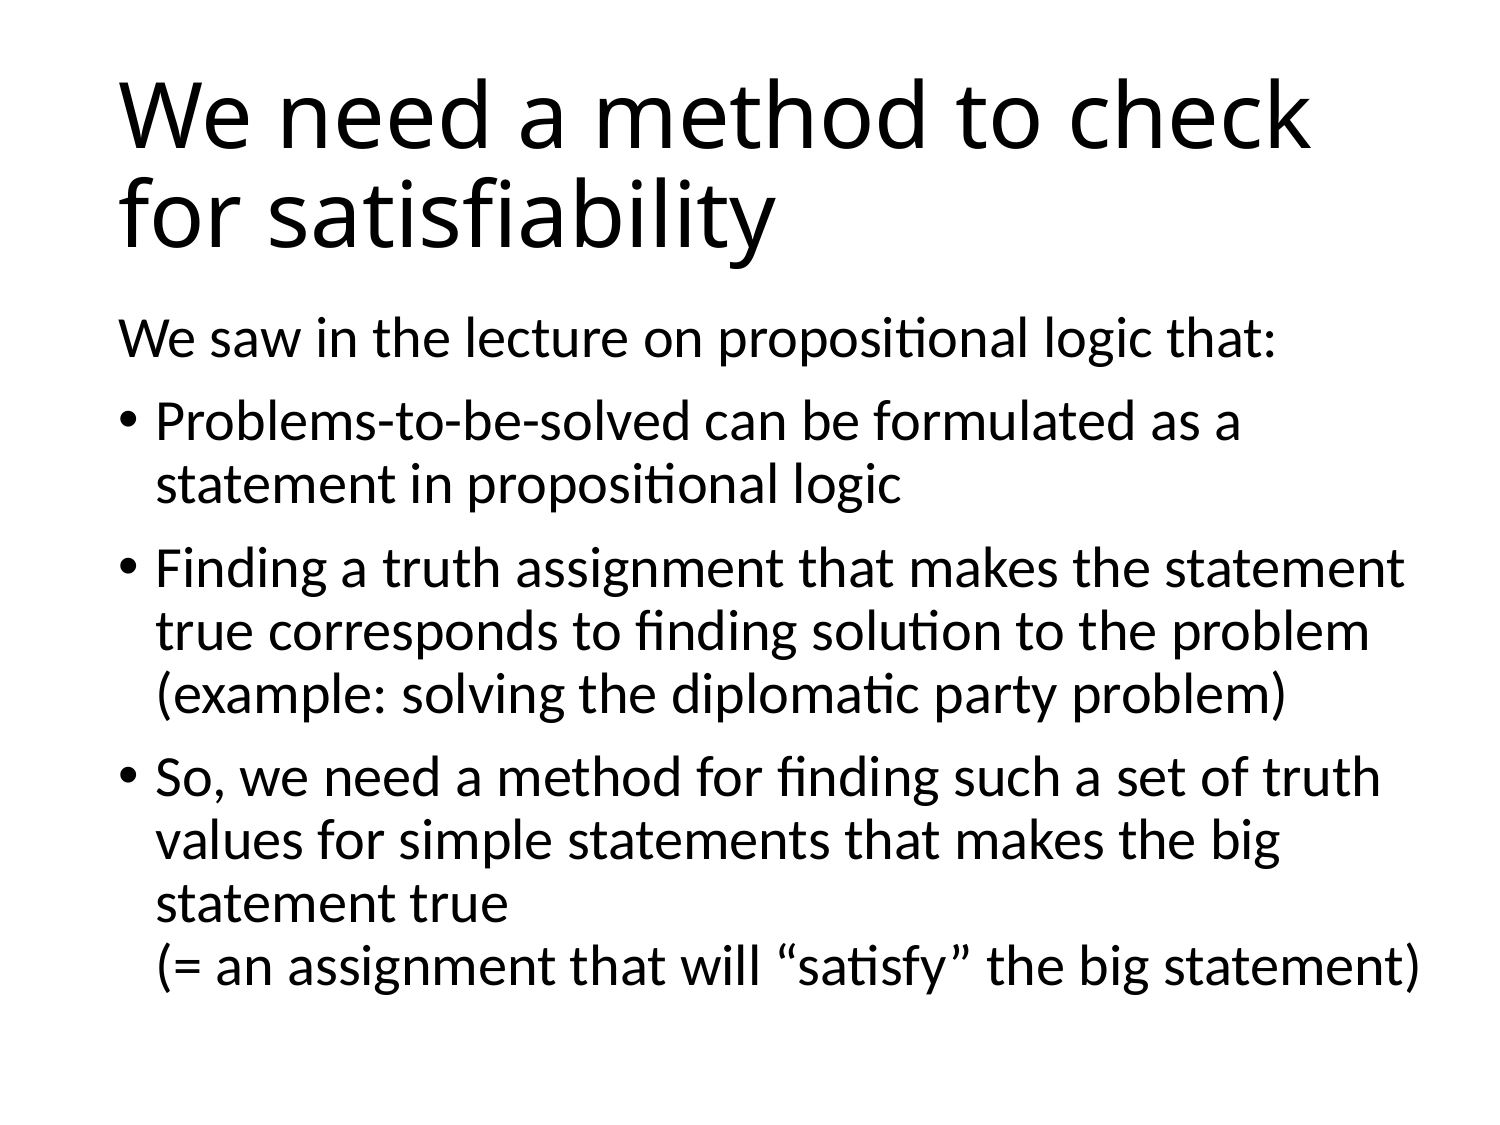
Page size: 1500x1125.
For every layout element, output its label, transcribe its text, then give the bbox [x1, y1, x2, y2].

title We need a method to check for satisfiability [103, 59, 1397, 278]
list We saw in the lecture on propositional logic that: Problems-to-be-solved can be formulated as a statement in propositional logic Finding a truth assignment that makes the statement true corresponds to finding solution to the problem (example: solving the diplomatic party problem) So, we need a method for finding such a set of truth values for simple statements that makes the big statement true (= an assignment that will “satisfy” the big statement) [103, 299, 1475, 1066]
